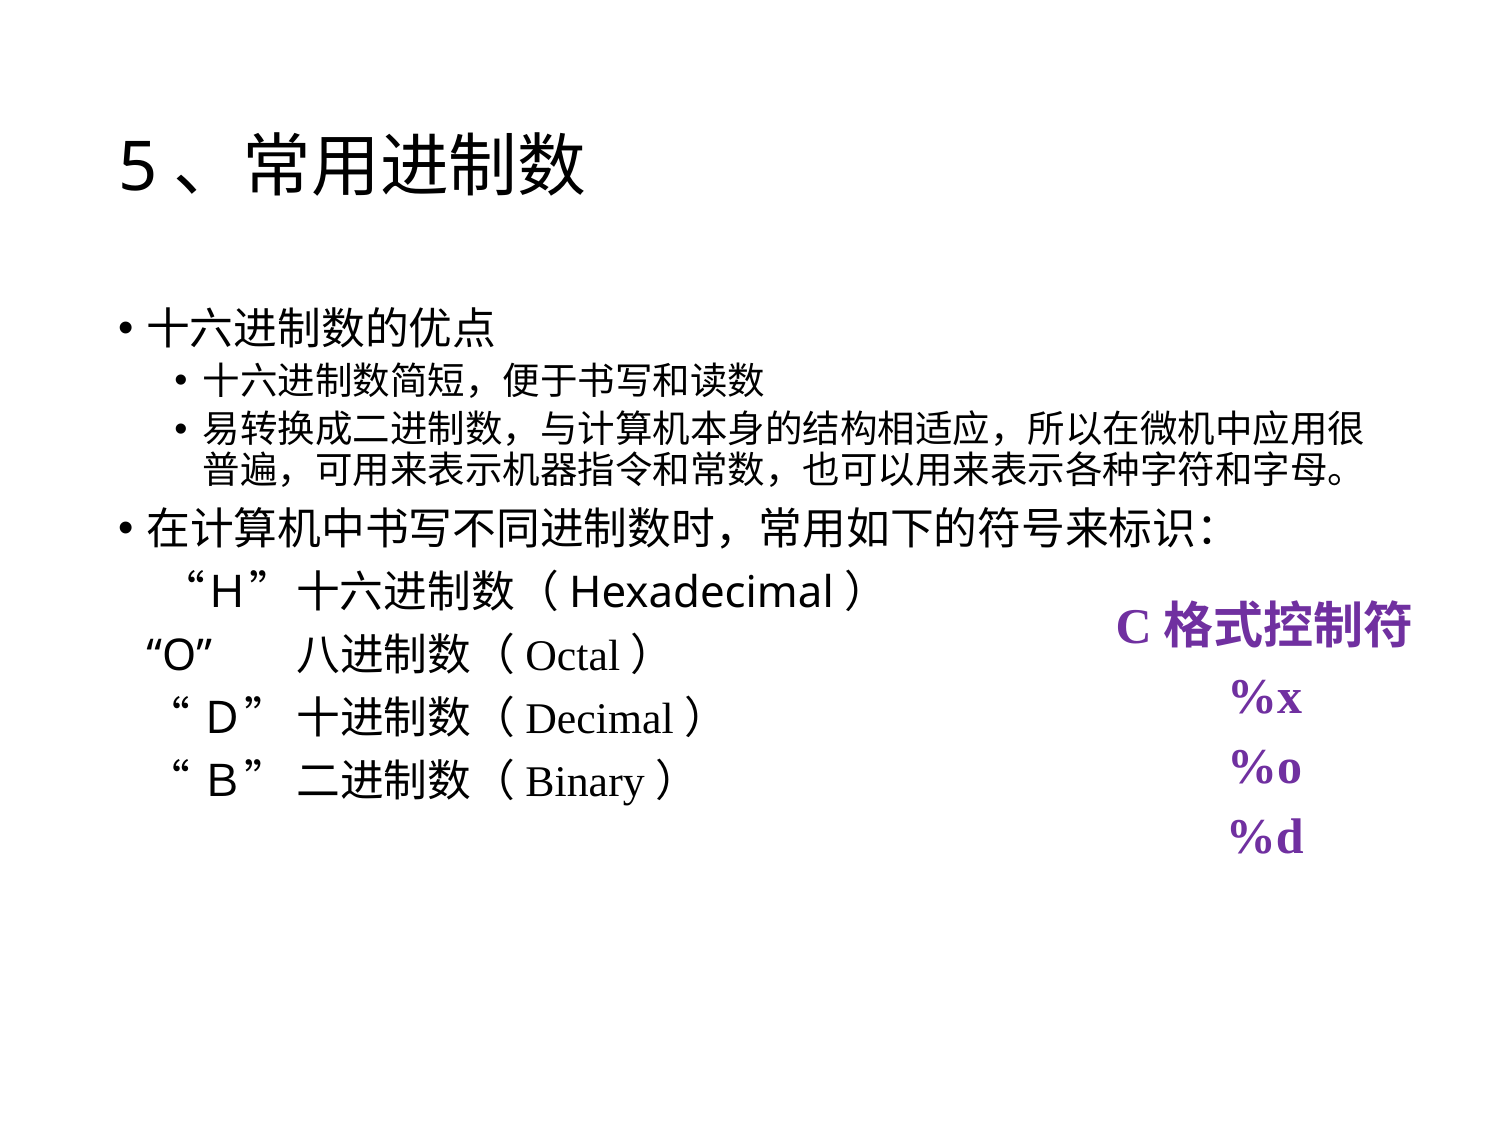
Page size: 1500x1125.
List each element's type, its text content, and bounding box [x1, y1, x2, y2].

list 十六进制数的优点 十六进制数简短，便于书写和读数 易转换成二进制数，与计算机本身的结构相适应，所以在微机中应用很普遍，可用来表示机器指令和常数，也可以用来表示各种字符和字母。 在计算机中书写不同进制数时，常用如下的符号来标识： “Ｈ” 十六进制数（Hexadecimal） “O” 八进制数（Octal） “Ｄ” 十进制数（Decimal） “Ｂ” 二进制数（Binary） [103, 299, 1397, 1014]
title 5、常用进制数 [103, 59, 1397, 278]
text_box C格式控制符 %x %o %d [1100, 586, 1429, 871]
